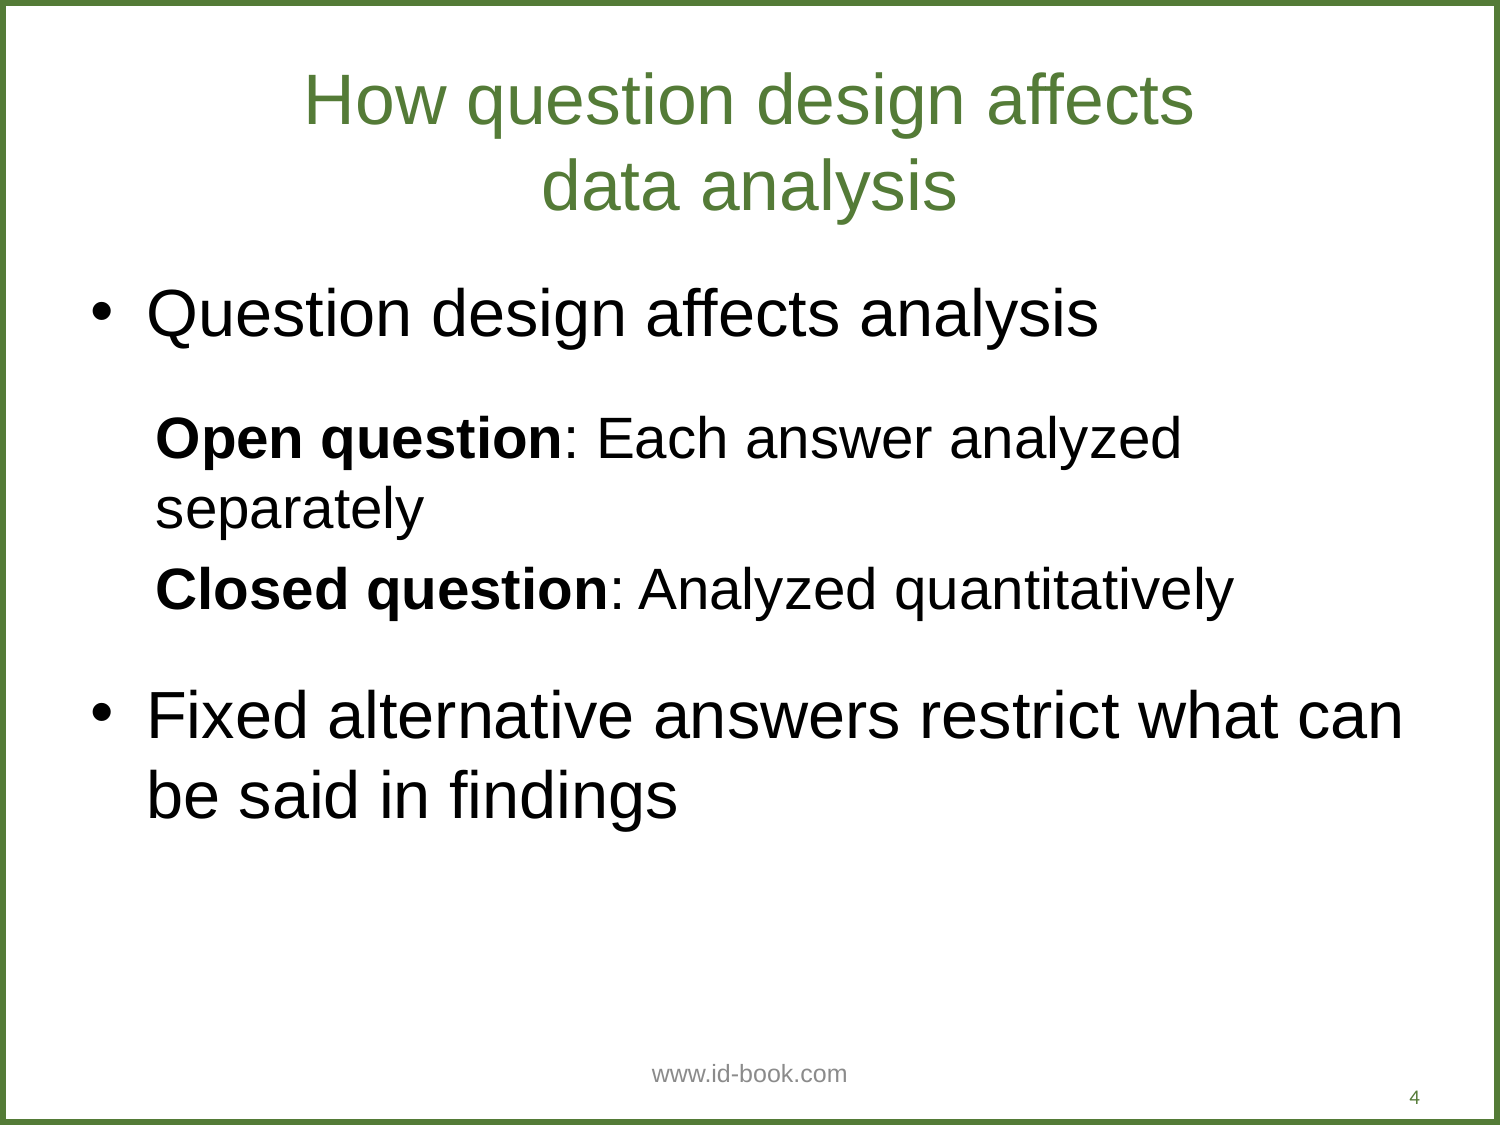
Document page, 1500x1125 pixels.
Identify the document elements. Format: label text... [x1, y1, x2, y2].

text_box 4 [1394, 1076, 1500, 1116]
list Question design affects analysis Open question: Each answer analyzed separately Closed question: Analyzed quantitatively Fixed alternative answers restrict what can be said in findings [75, 262, 1425, 322]
list Question design affects analysis Open question: Each answer analyzed separately Closed question: Analyzed quantitatively Fixed alternative answers restrict what can be said in findings [75, 323, 1425, 362]
footer www.id-book.com [512, 1042, 988, 1103]
list Question design affects analysis Open question: Each answer analyzed separately Closed question: Analyzed quantitatively Fixed alternative answers restrict what can be said in findings [75, 363, 1425, 1012]
title How question design affects data analysis [258, 44, 1242, 233]
